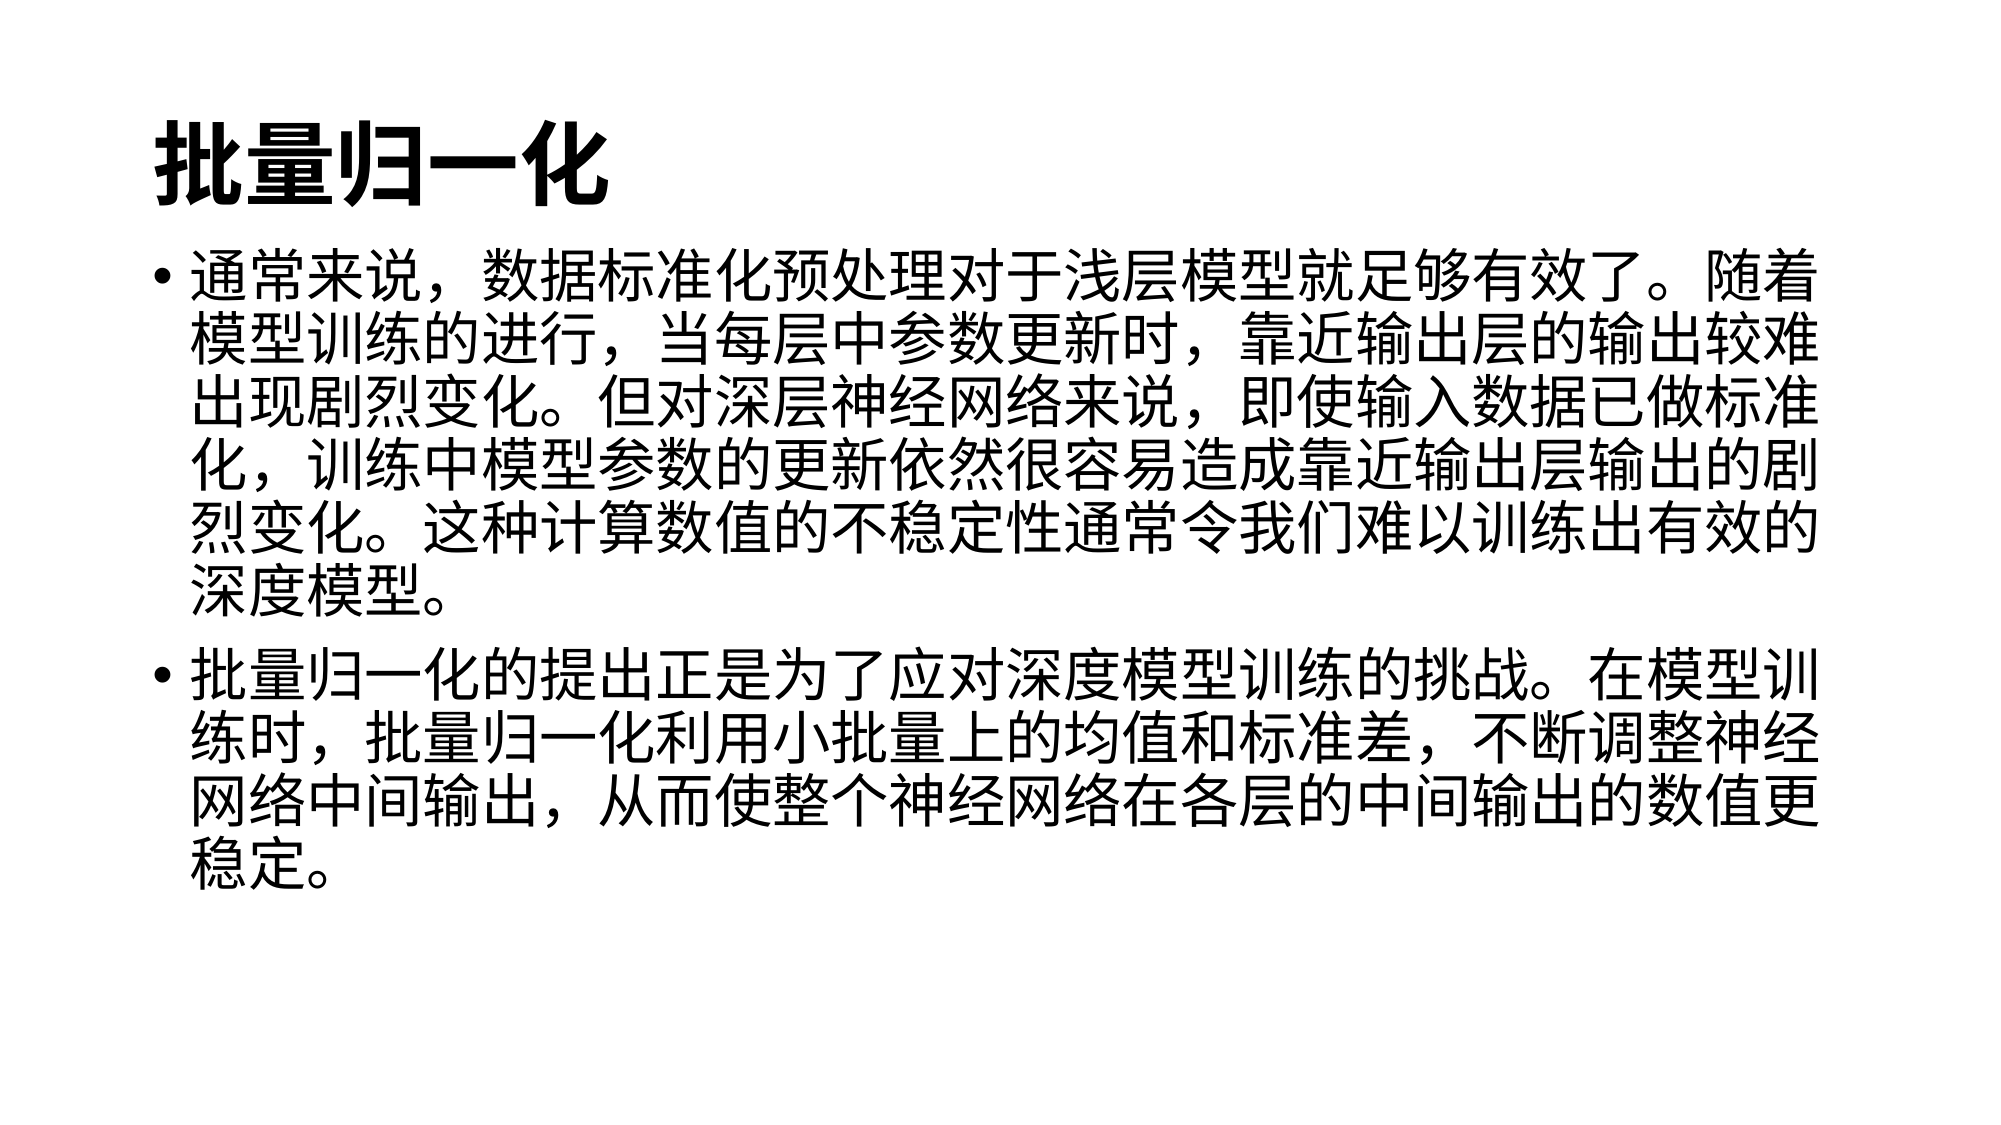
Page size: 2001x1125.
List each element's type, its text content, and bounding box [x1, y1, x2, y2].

title 批量归一化 [137, 59, 1863, 239]
list 通常来说，数据标准化预处理对于浅层模型就足够有效了。随着模型训练的进行，当每层中参数更新时，靠近输出层的输出较难出现剧烈变化。但对深层神经网络来说，即使输入数据已做标准化，训练中模型参数的更新依然很容易造成靠近输出层输出的剧烈变化。这种计算数值的不稳定性通常令我们难以训练出有效的深度模型。 批量归一化的提出正是为了应对深度模型训练的挑战。在模型训练时，批量归一化利用小批量上的均值和标准差，不断调整神经网络中间输出，从而使整个神经网络在各层的中间输出的数值更稳定。 [137, 239, 1863, 1125]
